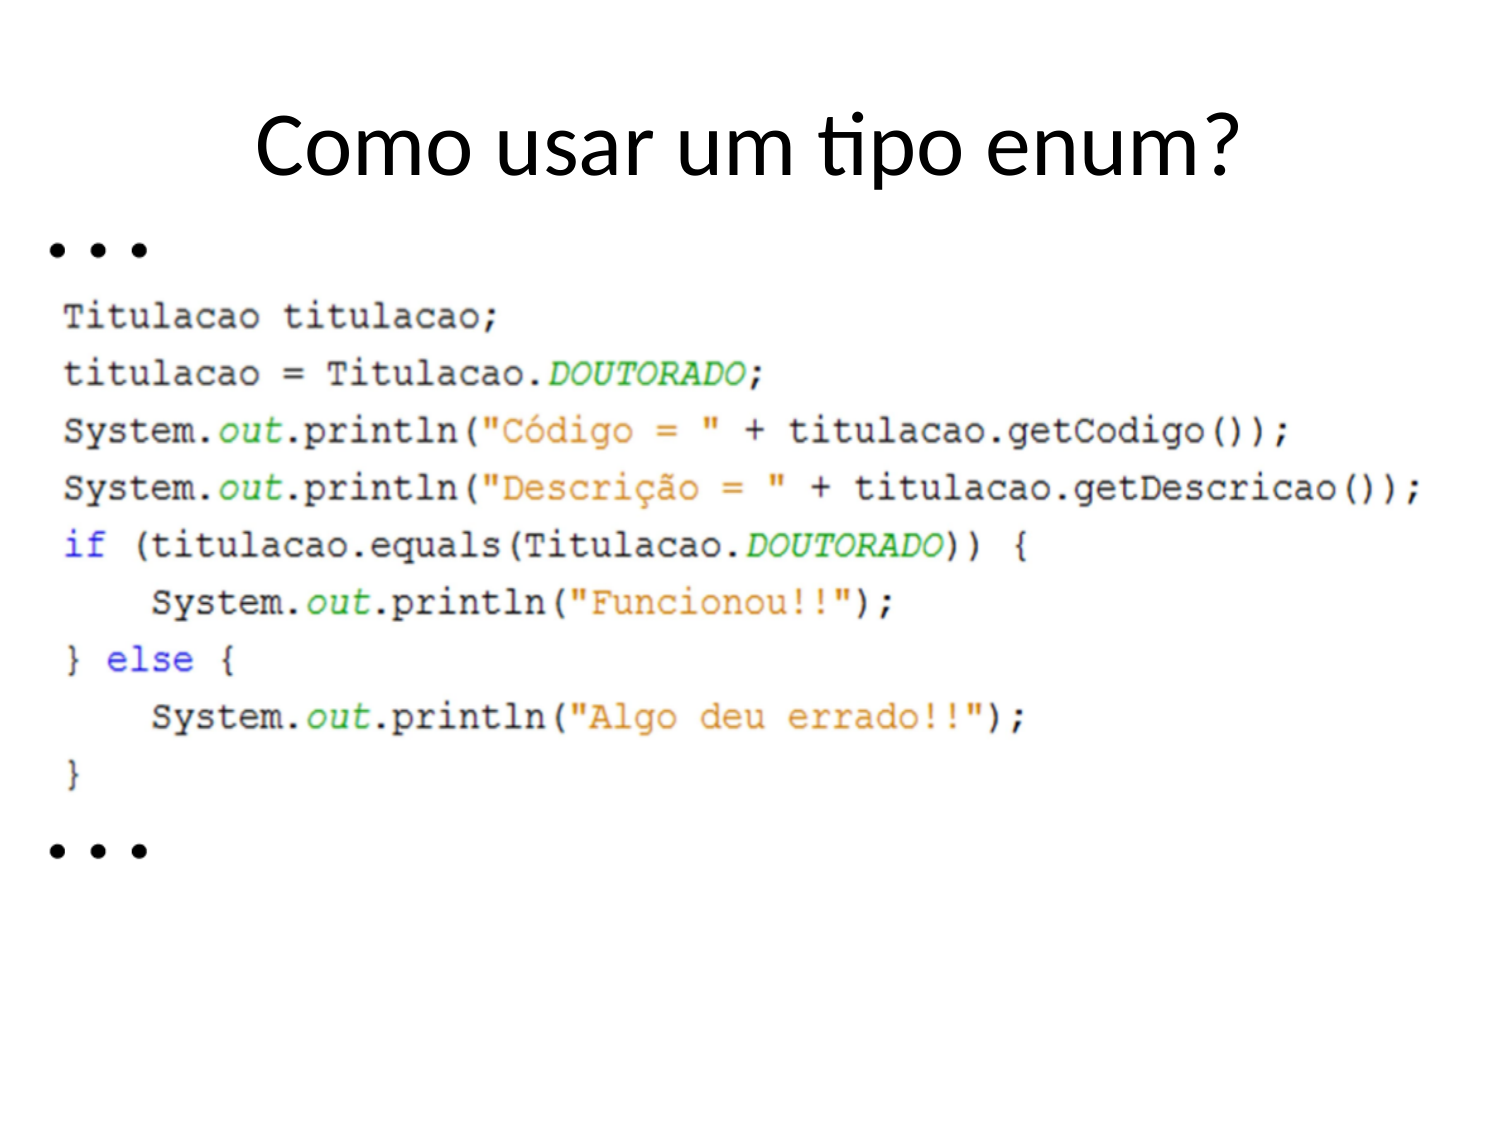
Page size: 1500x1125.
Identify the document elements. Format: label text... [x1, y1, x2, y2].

title Como usar um tipo enum? [75, 45, 1425, 233]
picture [41, 234, 1426, 891]
